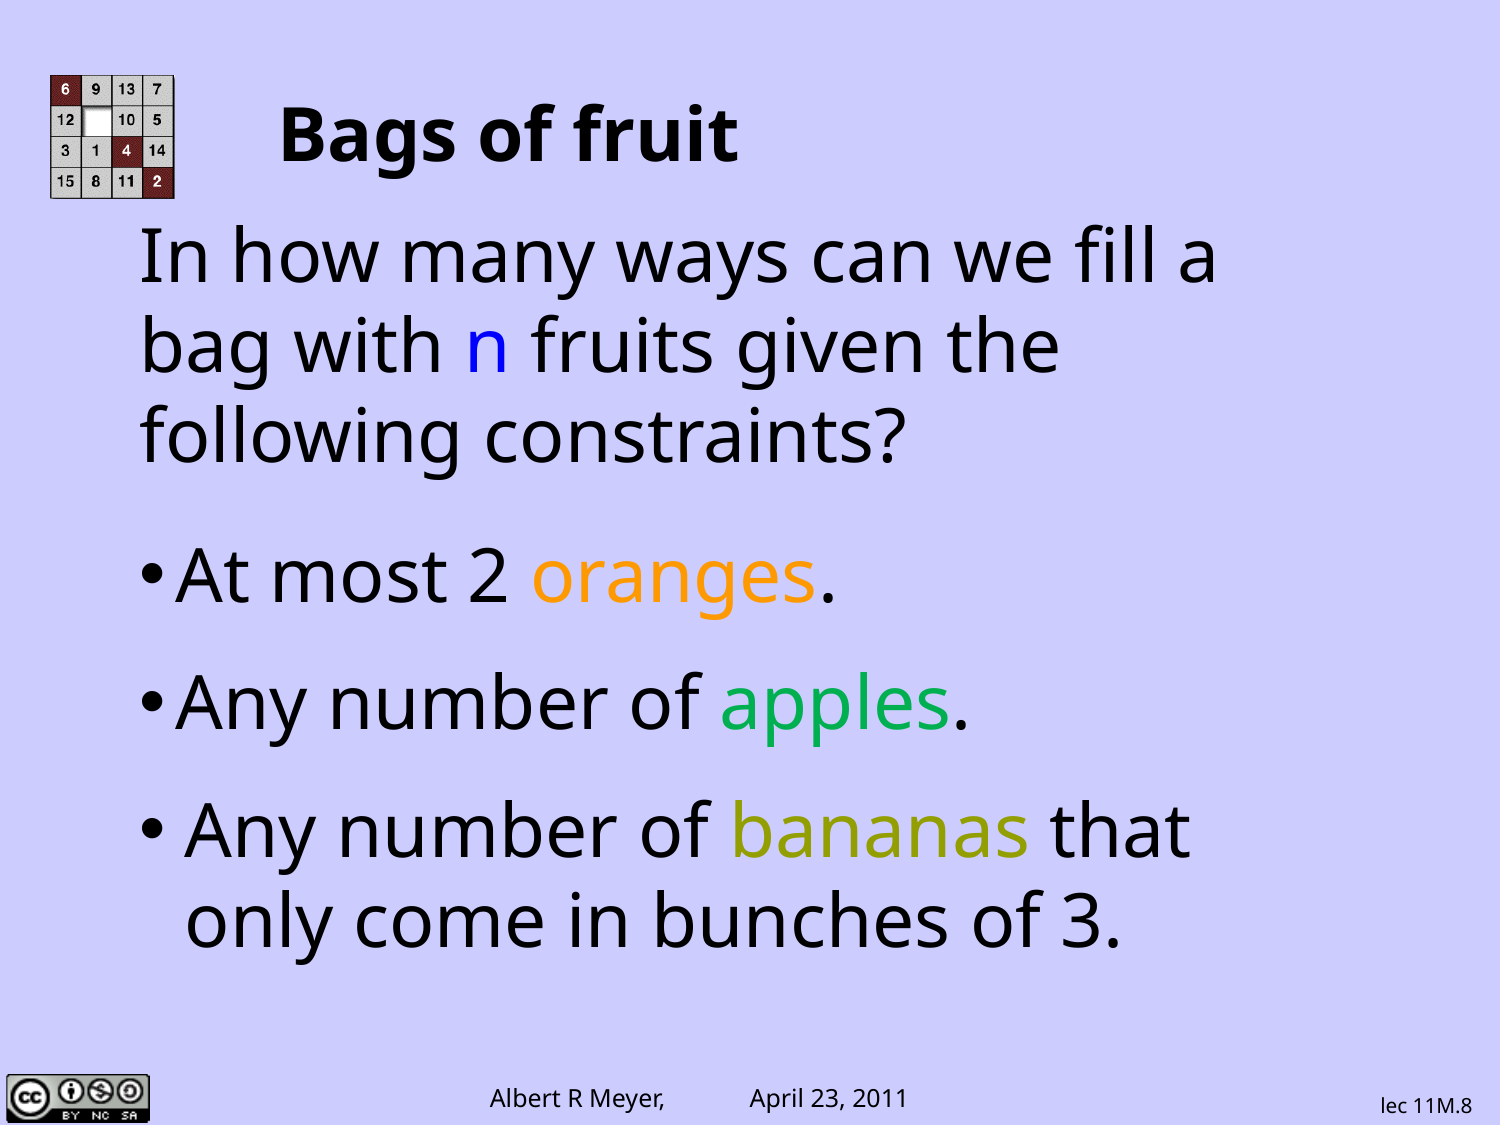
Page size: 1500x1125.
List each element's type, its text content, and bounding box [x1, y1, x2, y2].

picture [6, 1074, 150, 1123]
text_box In how many ways can we fill a bag with n fruits given the following constraints? At most 2 oranges. Any number of apples. Any number of bananas that only come in bunches of 3. [125, 200, 1375, 970]
title Bags of fruit [262, 37, 1500, 226]
picture [50, 75, 175, 199]
slide_number lec 11M.8 [1049, 1084, 1488, 1125]
